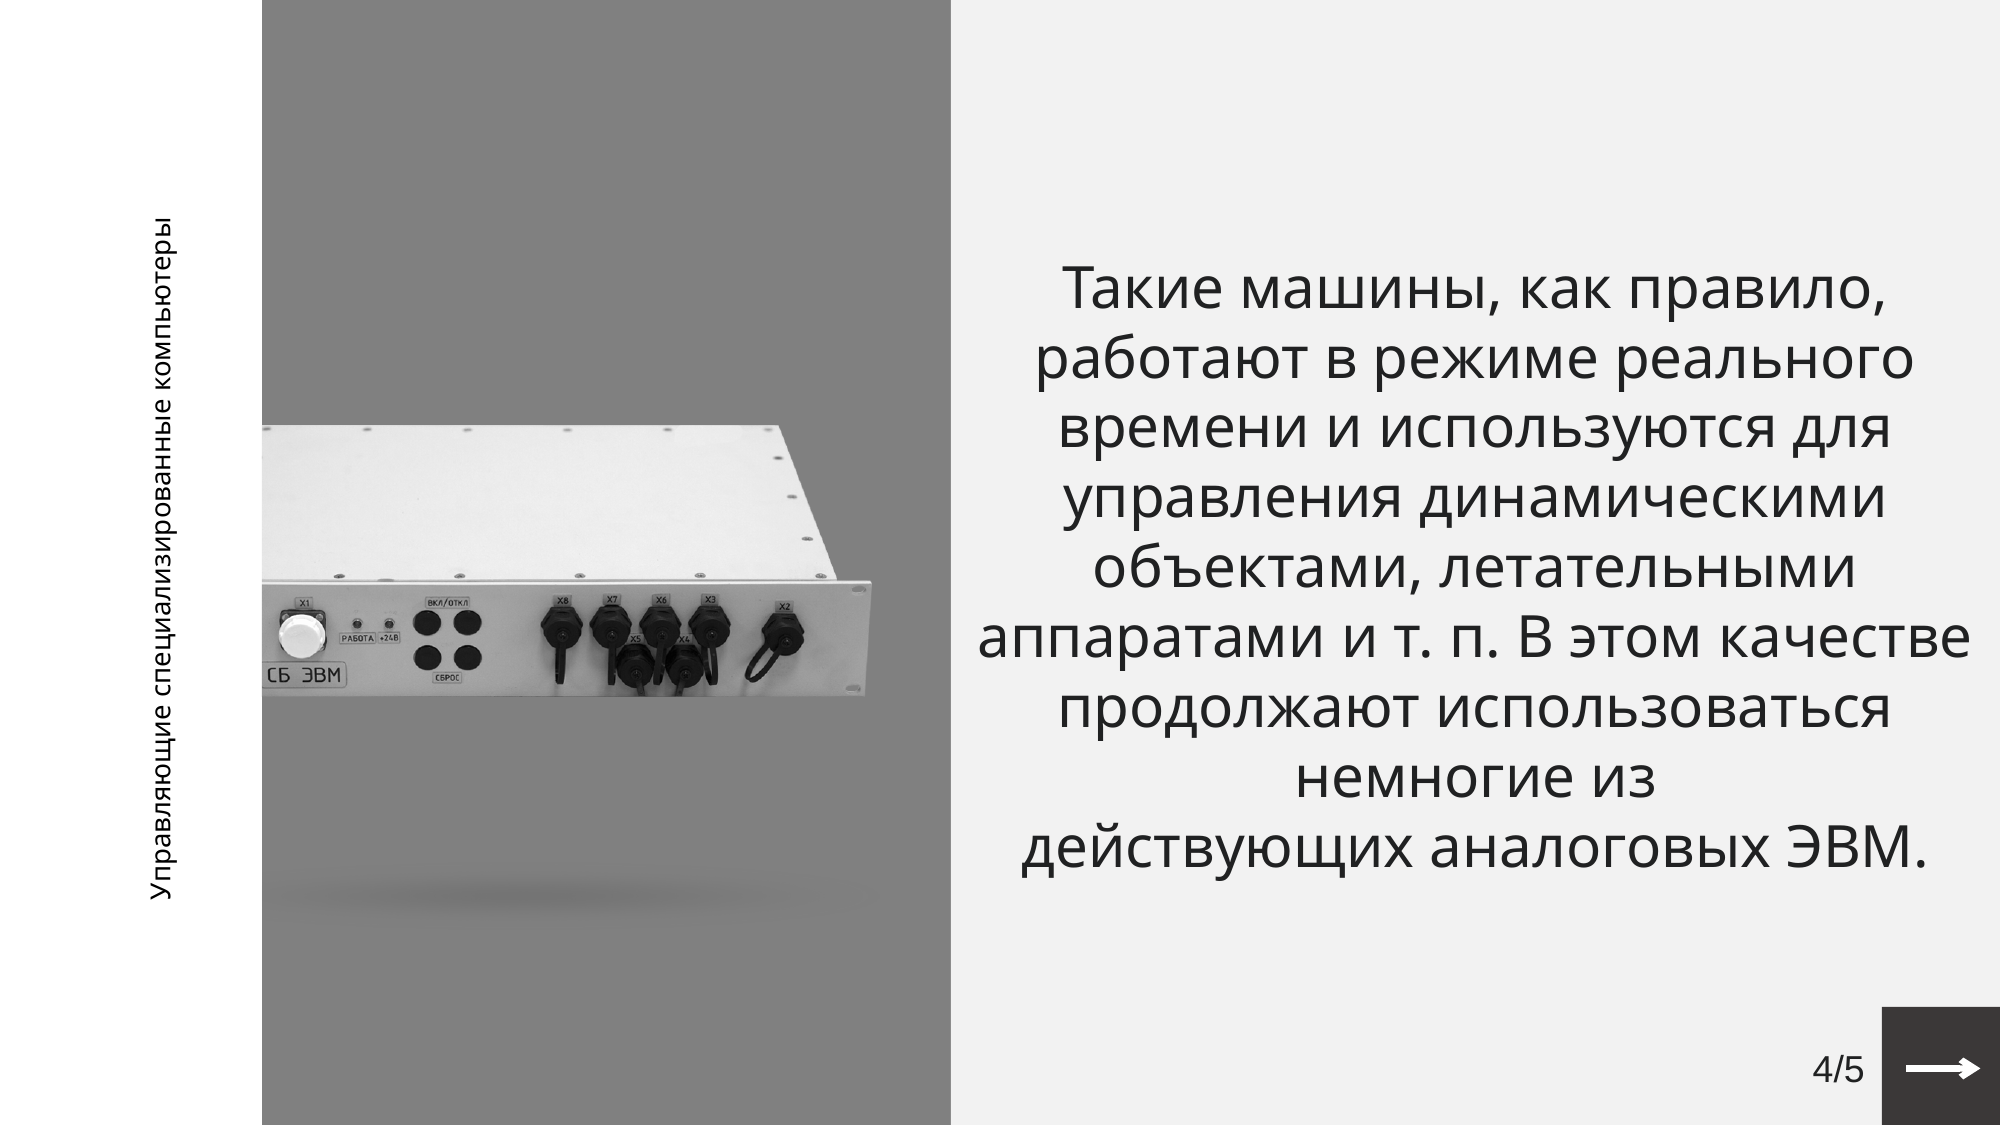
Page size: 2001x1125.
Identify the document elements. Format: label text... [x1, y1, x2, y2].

text_box [1881, 1006, 2000, 1125]
picture [261, 191, 892, 934]
list Такие машины, как правило, работают в режиме реального времени и используются для управления динамическими объектами, летательными аппаратами и т. п. В этом качестве продолжают использоваться немногие из действующих аналоговых ЭВМ. [950, 0, 2000, 1125]
title Управляющие специализированные компьютеры [0, 0, 262, 1125]
text_box 4/5 [1797, 1038, 1891, 1098]
